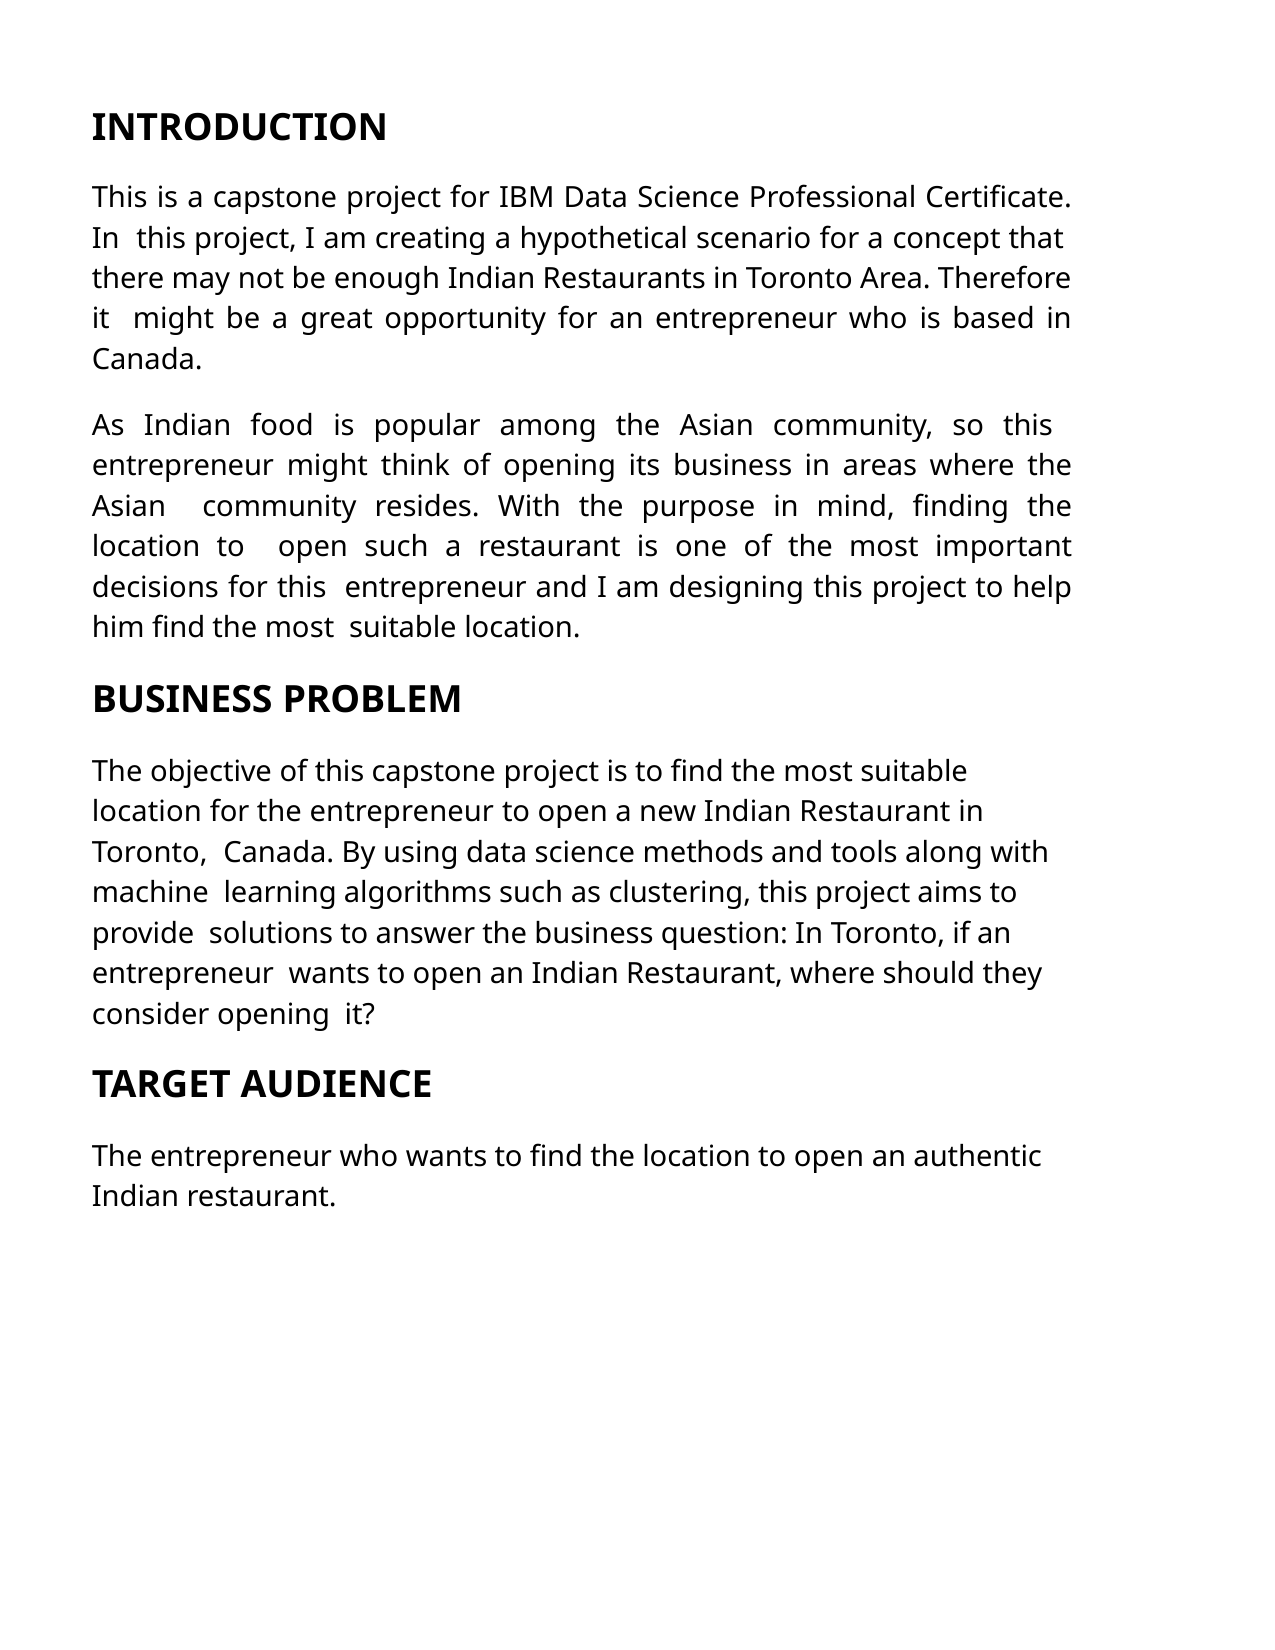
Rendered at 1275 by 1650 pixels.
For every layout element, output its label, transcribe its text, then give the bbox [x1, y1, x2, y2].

text_box INTRODUCTION This is a capstone project for IBM Data Science Professional Certificate. In this project, I am creating a hypothetical scenario for a concept that there may not be enough Indian Restaurants in Toronto Area. Therefore it might be a great opportunity for an entrepreneur who is based in Canada. As Indian food is popular among the Asian community, so this entrepreneur might think of opening its business in areas where the Asian community resides. With the purpose in mind, finding the location to open such a restaurant is one of the most important decisions for this entrepreneur and I am designing this project to help him find the most suitable location. BUSINESS PROBLEM The objective of this capstone project is to find the most suitable location for the entrepreneur to open a new Indian Restaurant in Toronto, Canada. By using data science methods and tools along with machine learning algorithms such as clustering, this project aims to provide solutions to answer the business question: In Toronto, if an entrepreneur wants to open an Indian Restaurant, where should they consider opening it? TARGET AUDIENCE The entrepreneur who wants to find the location to open an authentic Indian restaurant. [89, 100, 1084, 1213]
